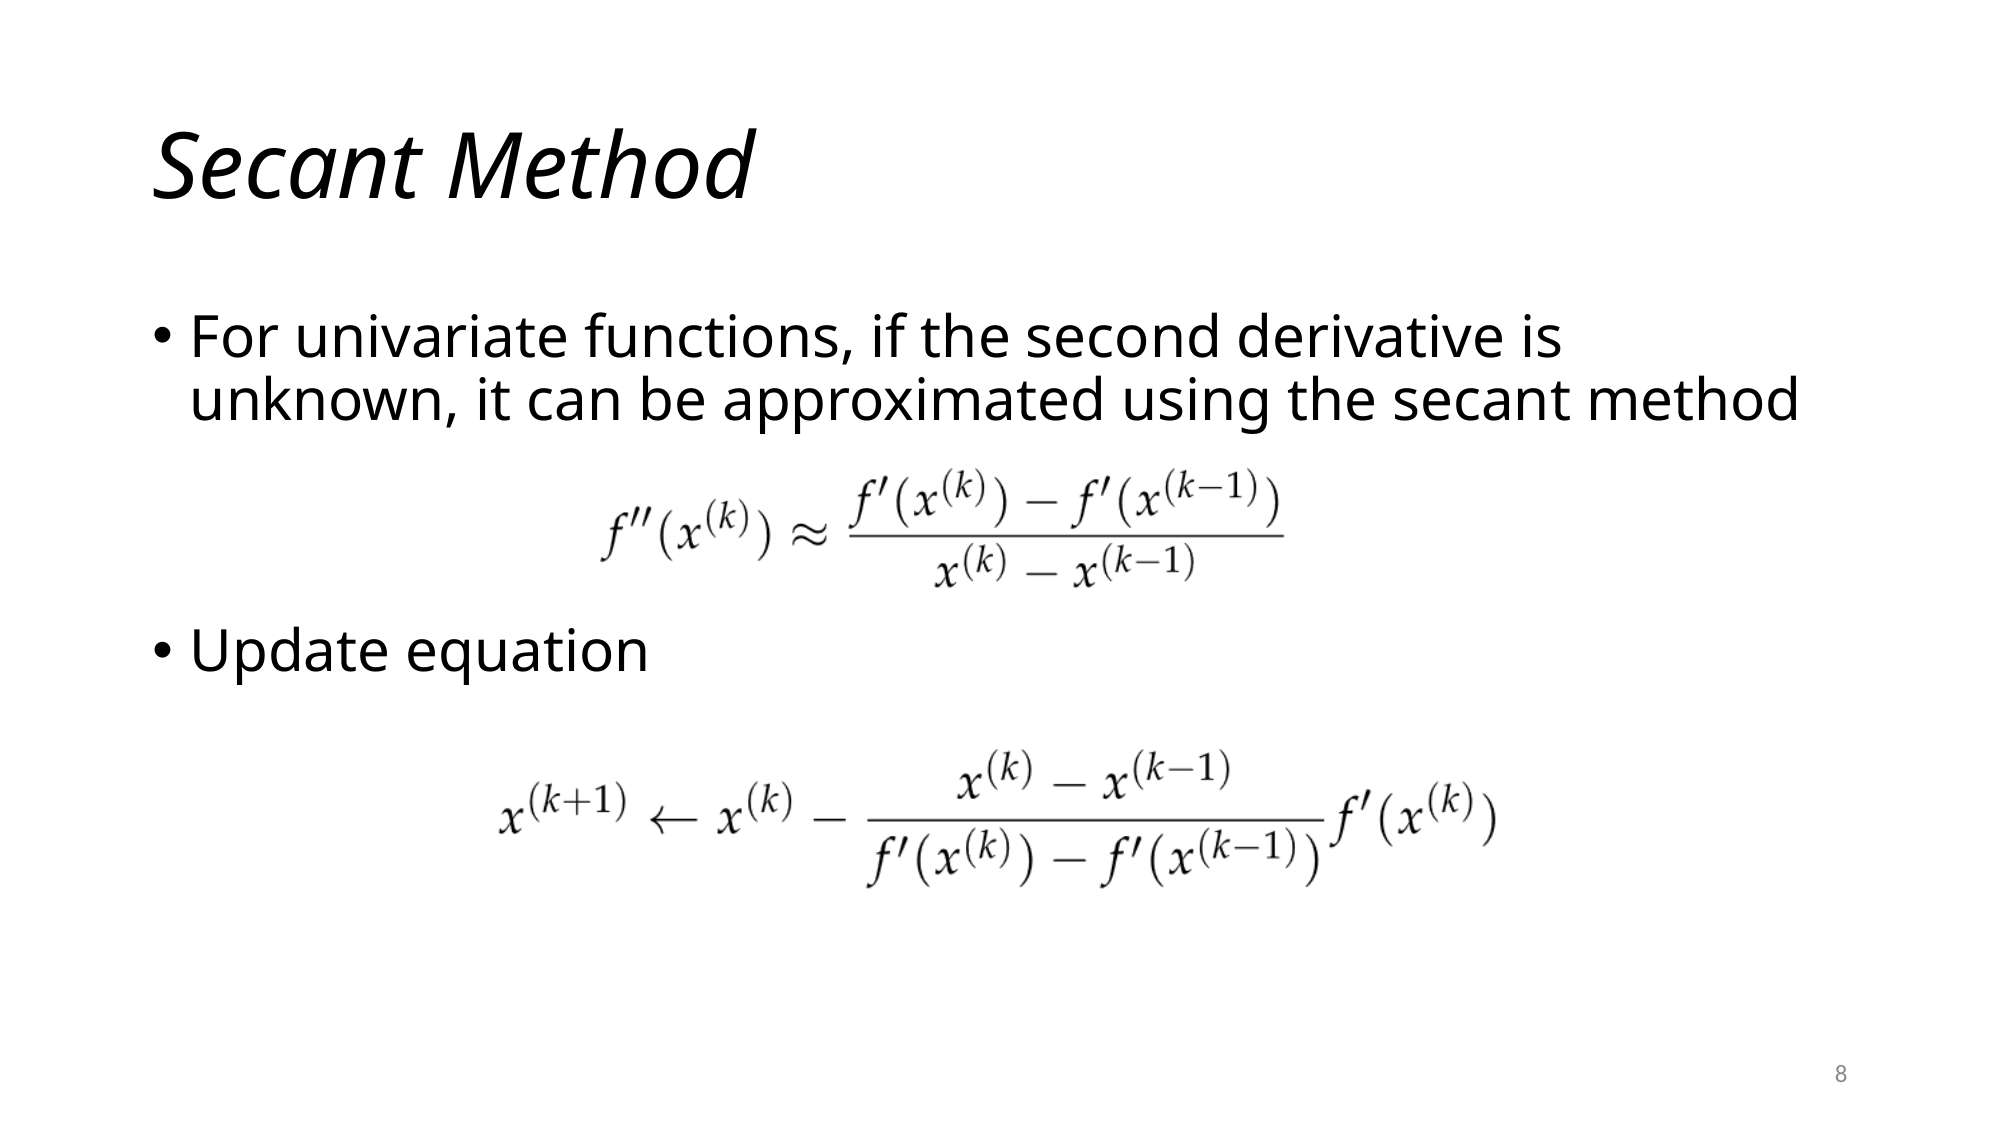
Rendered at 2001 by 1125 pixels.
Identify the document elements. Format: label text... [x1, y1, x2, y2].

slide_number 8 [1412, 1042, 1863, 1103]
list For univariate functions, if the second derivative is unknown, it can be approximated using the secant method Update equation [137, 299, 1863, 1014]
picture [397, 344, 1603, 1014]
title Secant Method [137, 59, 1863, 278]
